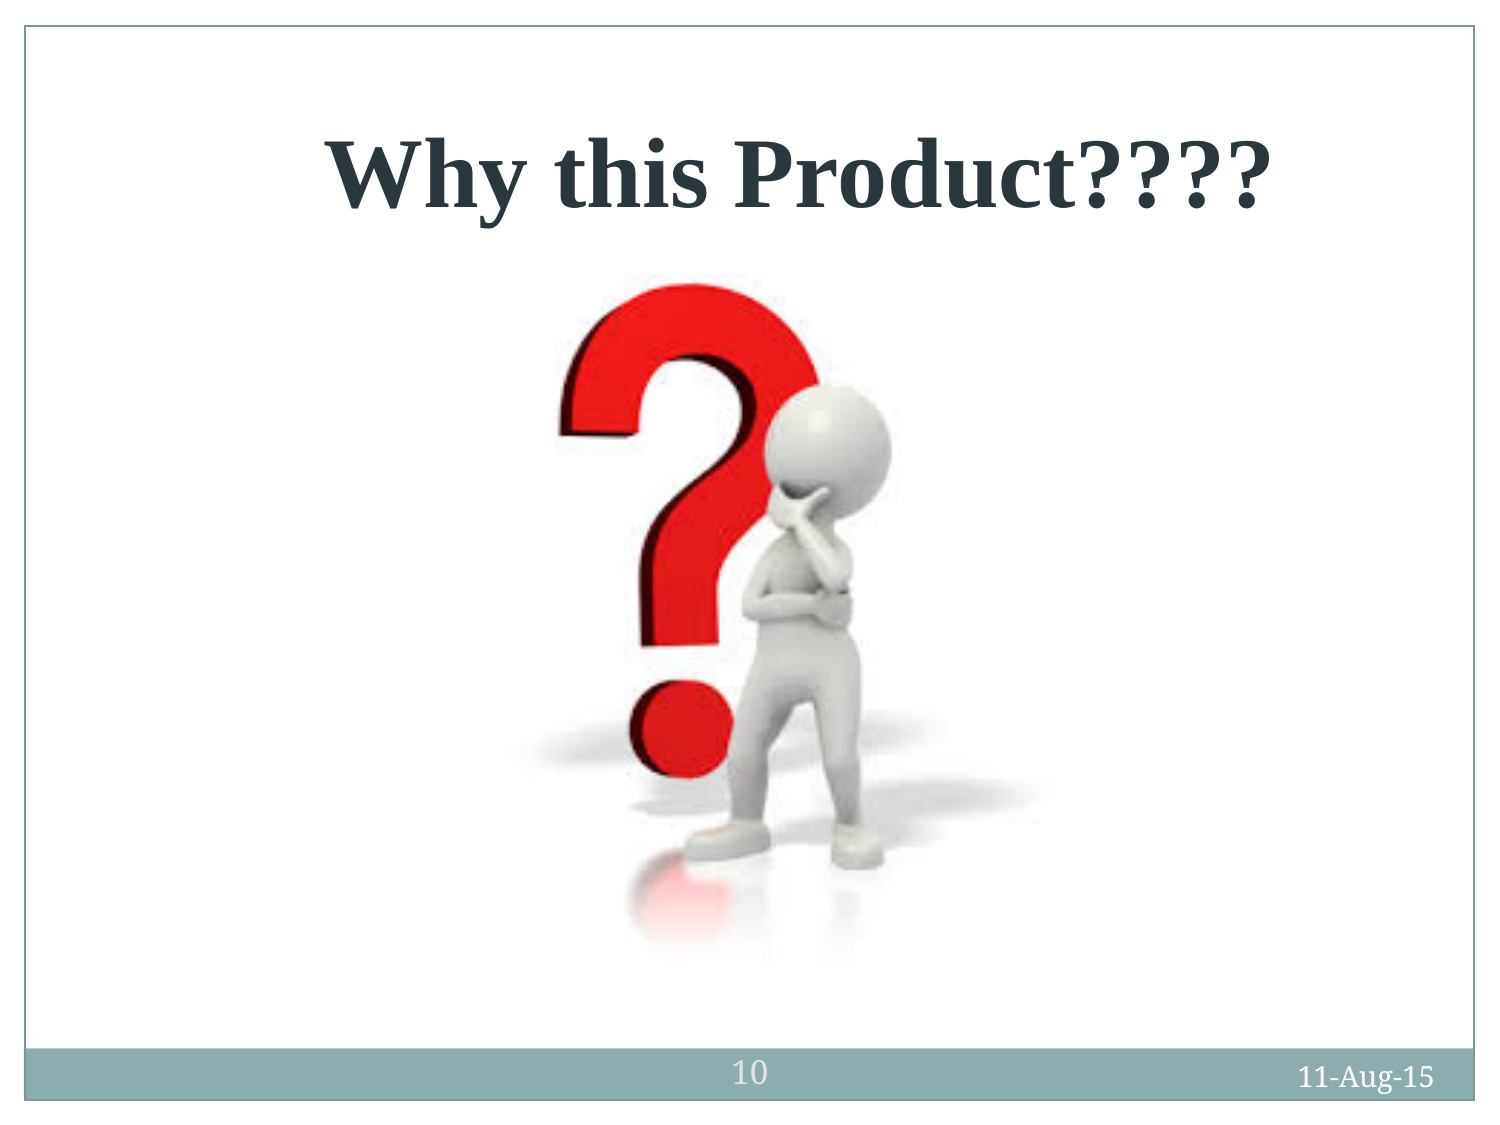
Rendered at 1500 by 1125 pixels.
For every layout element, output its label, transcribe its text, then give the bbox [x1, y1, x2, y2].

picture [487, 272, 1091, 963]
slide_number 11-Aug-15 [950, 1050, 1450, 1111]
text_box Why this Product???? [249, 99, 1350, 235]
slide_number 10 [699, 1037, 800, 1110]
